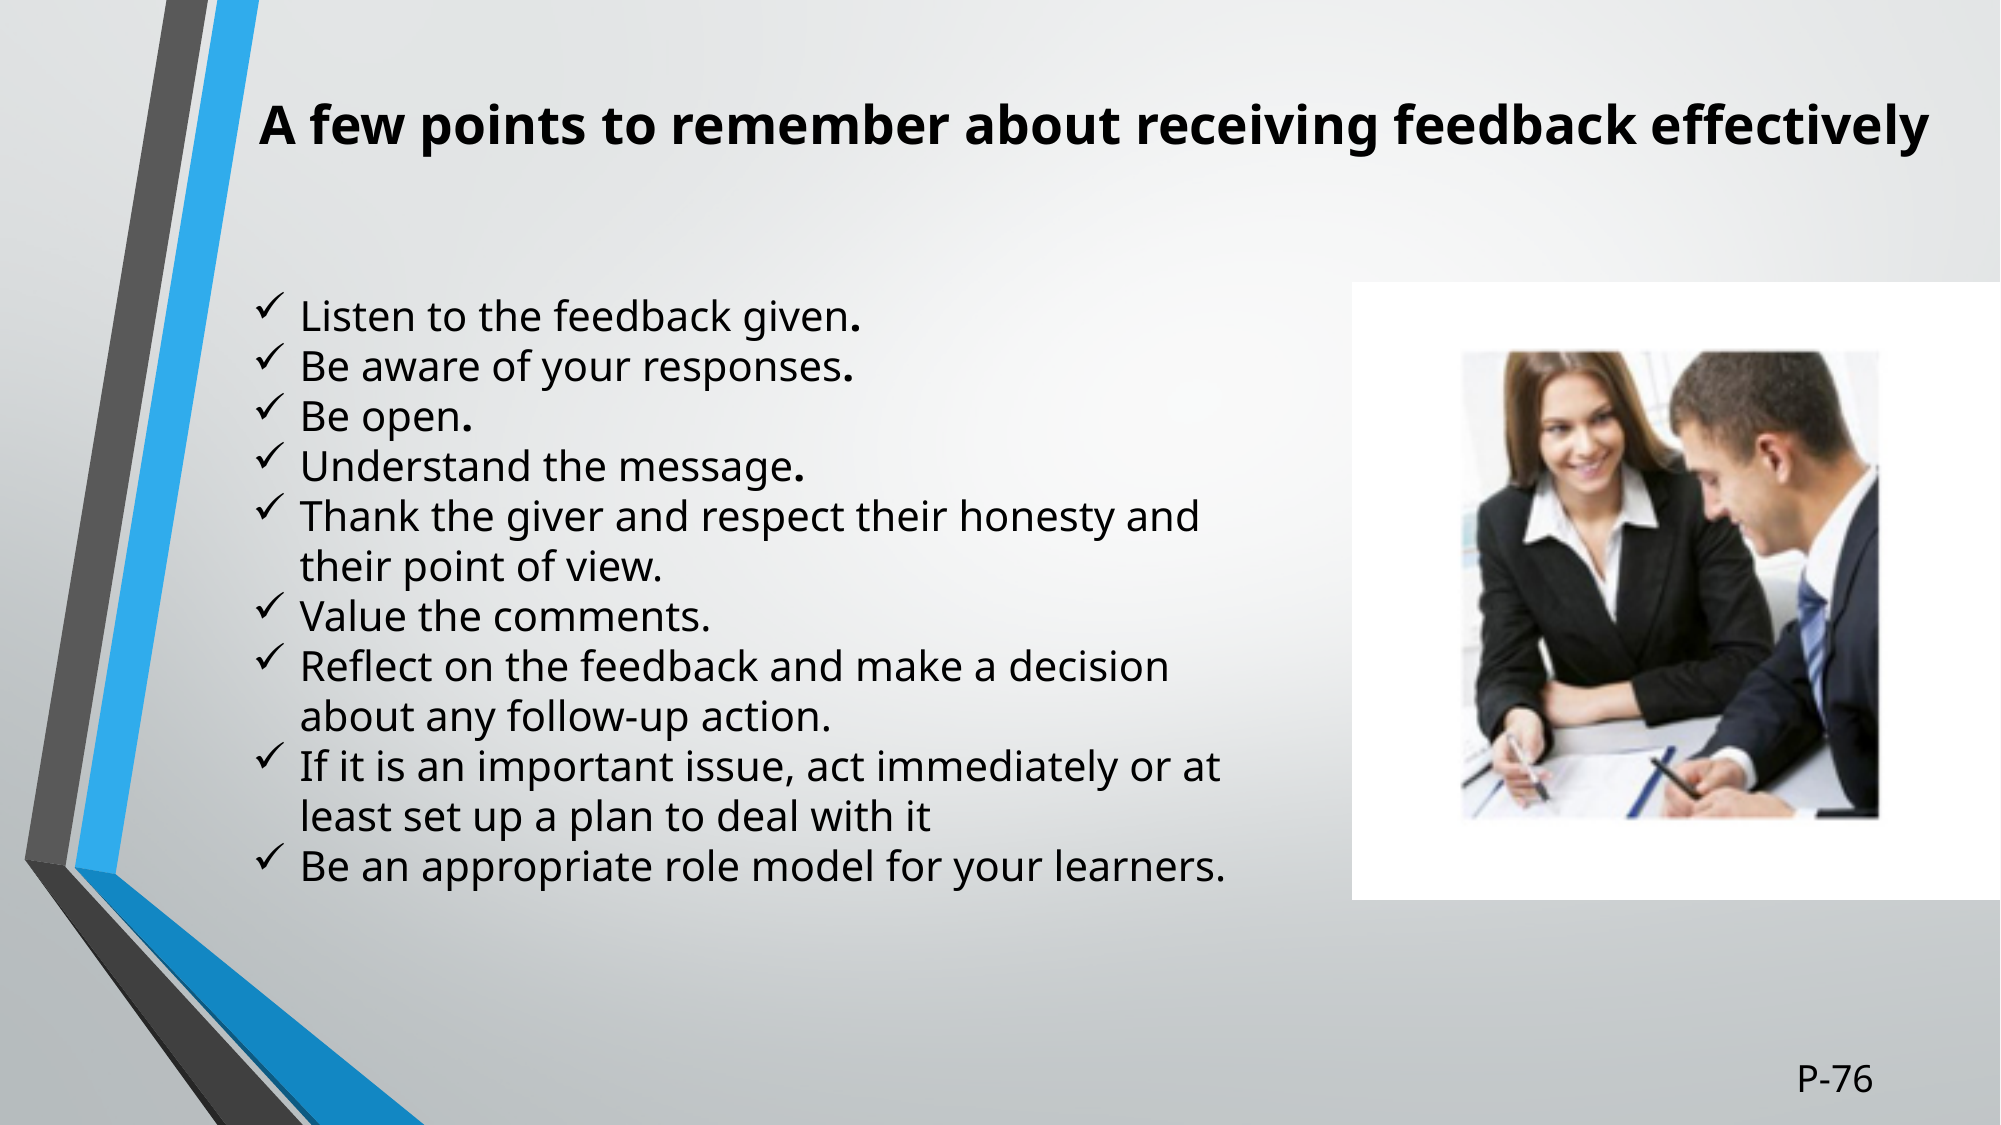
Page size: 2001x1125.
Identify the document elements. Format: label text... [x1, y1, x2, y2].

text_box Listen to the feedback given. Be aware of your responses. Be open. Understand the message. Thank the giver and respect their honesty and their point of view. Value the comments. Reflect on the feedback and make a decision about any follow-up action. If it is an important issue, act immediately or at least set up a plan to deal with it Be an appropriate role model for your learners. [237, 282, 1279, 898]
picture [1351, 282, 2000, 901]
title A few points to remember about receiving feedback effectively [238, 53, 1952, 193]
text_box P-76 [1781, 1047, 1952, 1108]
